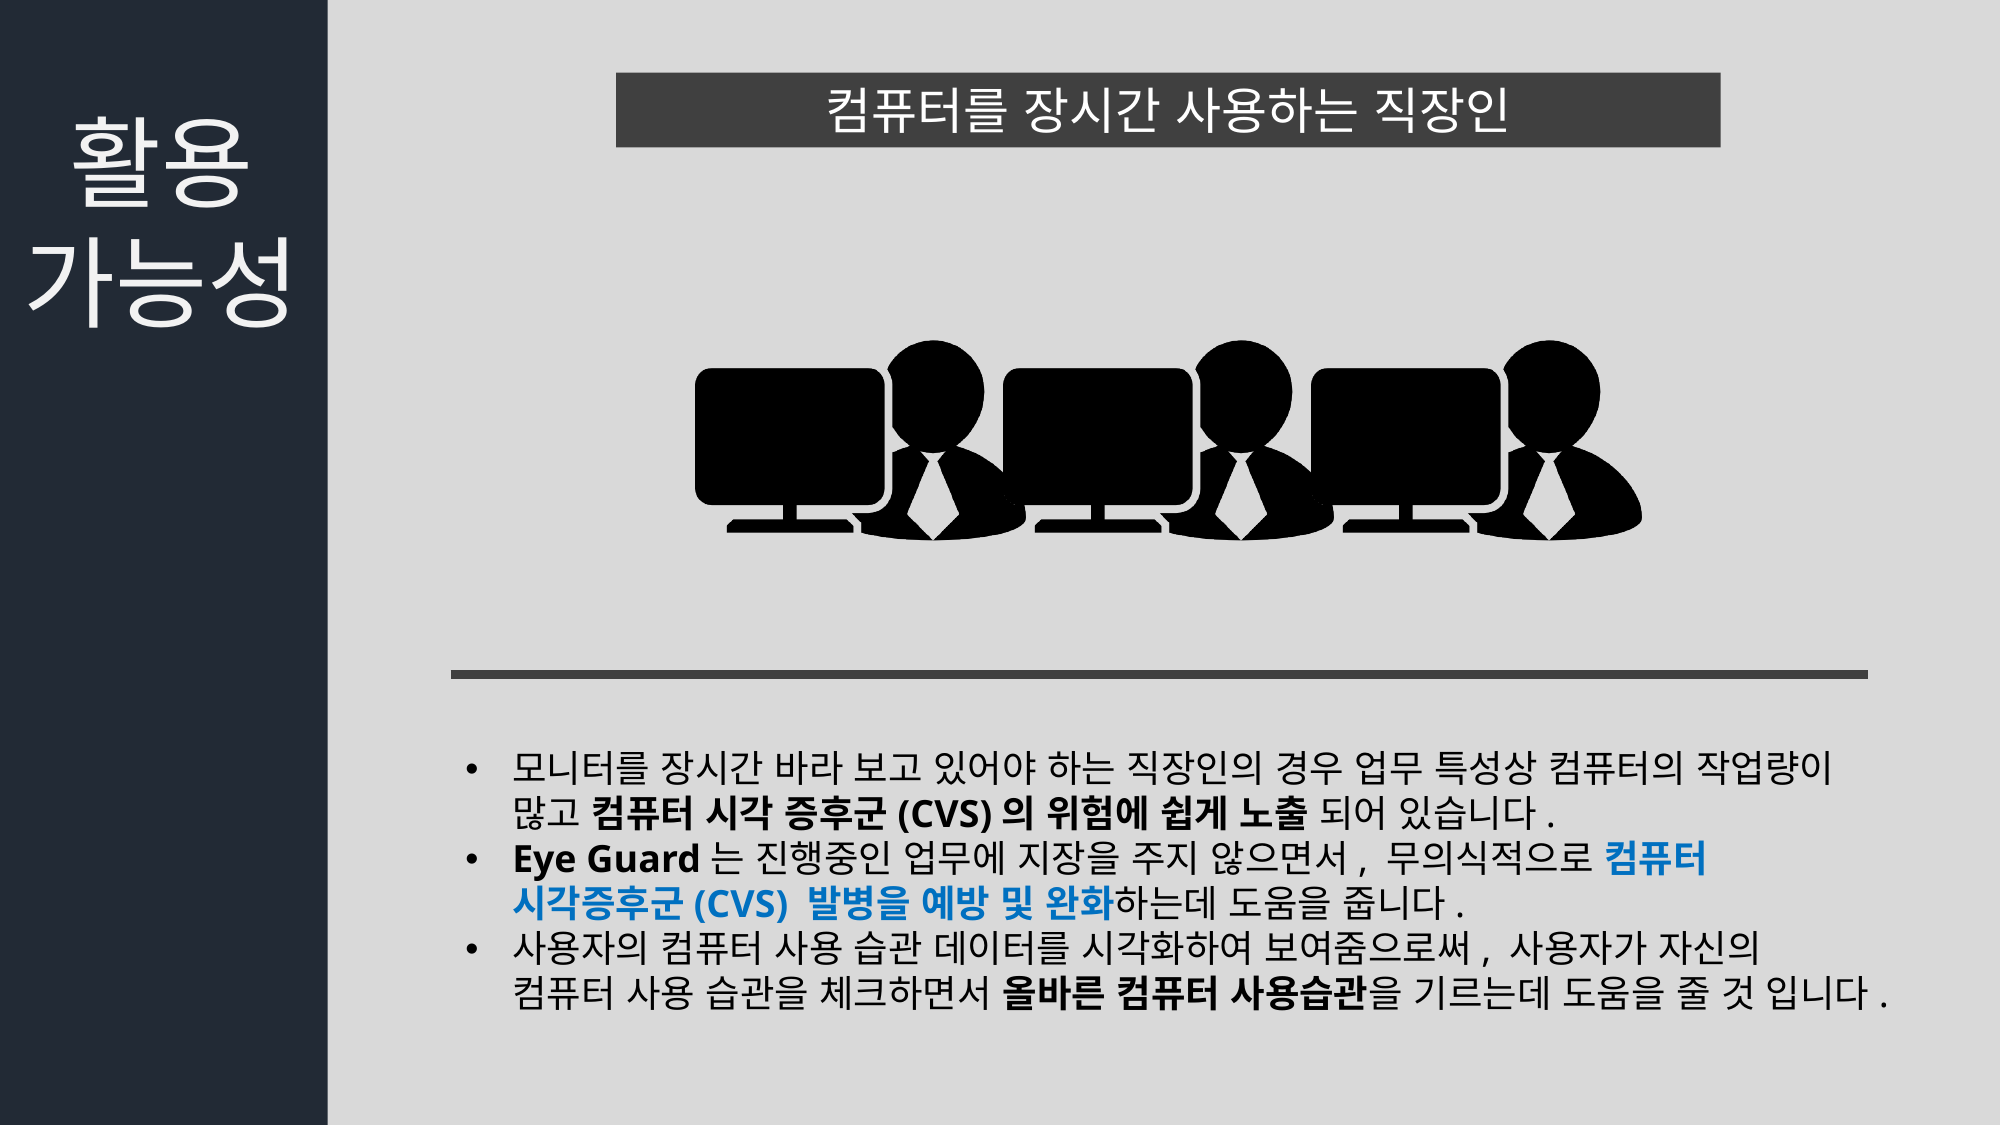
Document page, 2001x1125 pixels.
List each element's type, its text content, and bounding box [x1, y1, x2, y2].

text_box 컴퓨터를 장시간 사용하는 직장인 [616, 72, 1721, 148]
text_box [695, 274, 1642, 606]
text_box 모니터를 장시간 바라 보고 있어야 하는 직장인의 경우 업무 특성상 컴퓨터의 작업량이 많고 컴퓨터 시각 증후군(CVS)의 위험에 쉽게 노출 되어 있습니다. Eye Guard는 진행중인 업무에 지장을 주지 않으면서, 무의식적으로 컴퓨터 시각증후군(CVS) 발병을 예방 및 완화하는데 도움을 줍니다. 사용자의 컴퓨터 사용 습관 데이터를 시각화하여 보여줌으로써, 사용자가 자신의 컴퓨터 사용 습관을 체크하면서 올바른 컴퓨터 사용습관을 기르는데 도움을 줄 것 입니다. [450, 738, 1887, 1023]
text_box 활용 가능성 [8, 93, 315, 348]
text_box [0, 0, 329, 1125]
